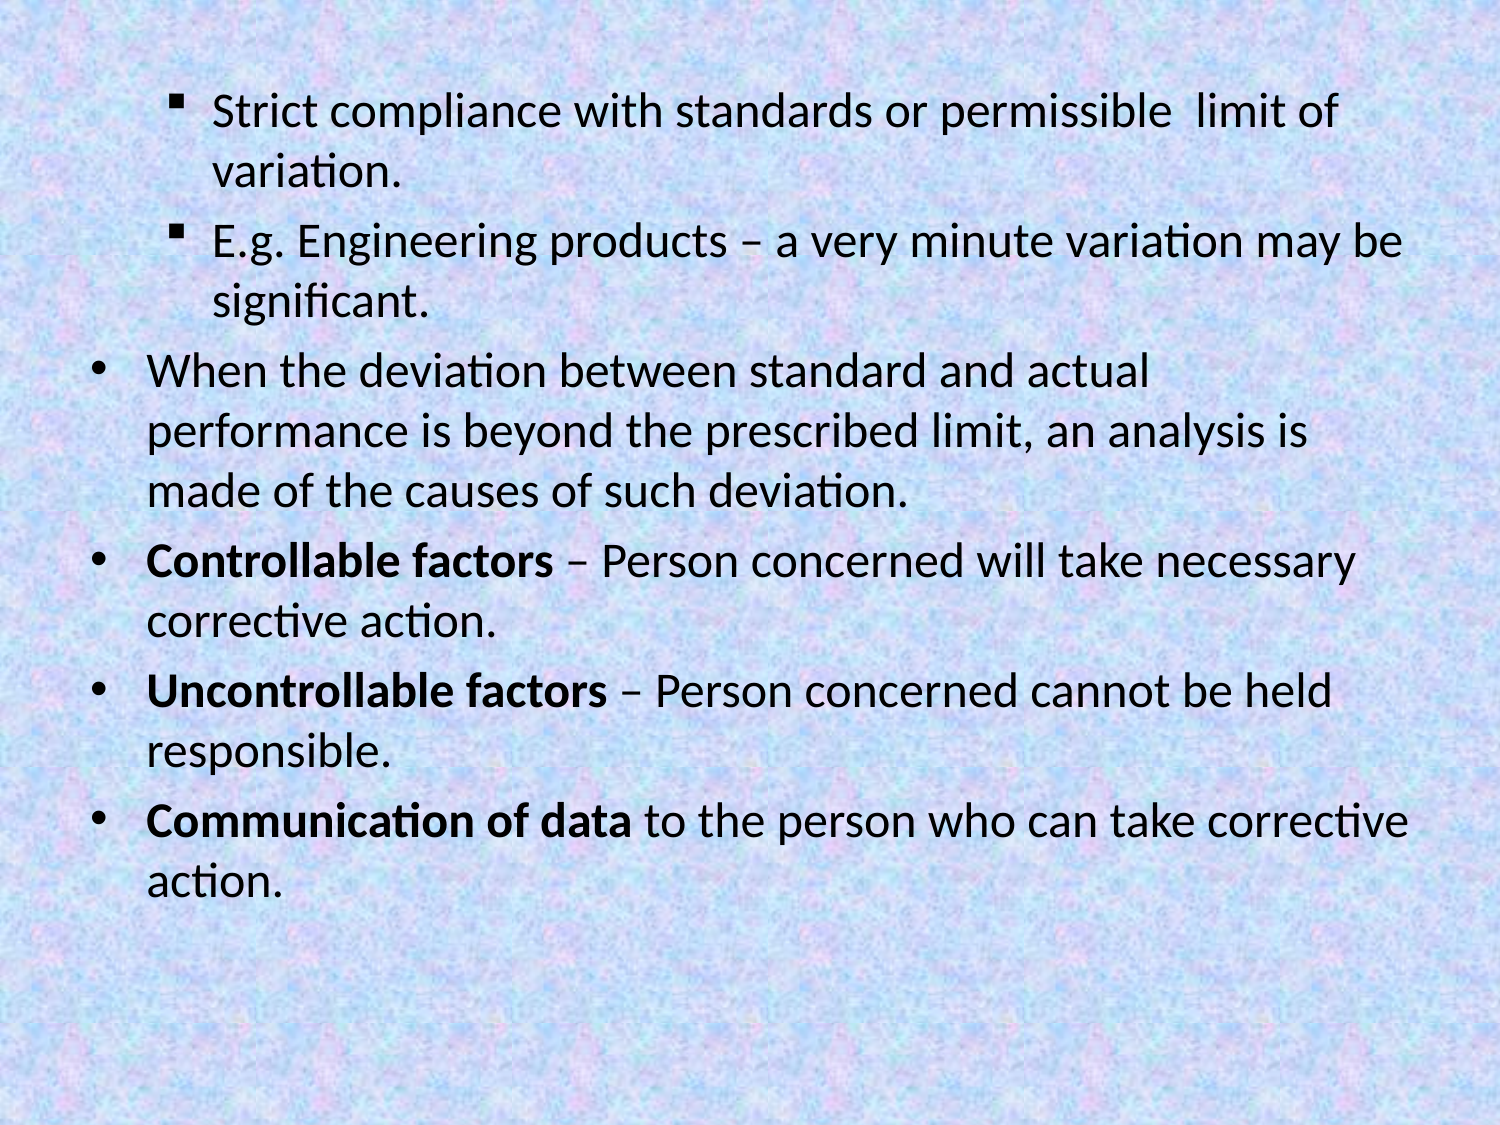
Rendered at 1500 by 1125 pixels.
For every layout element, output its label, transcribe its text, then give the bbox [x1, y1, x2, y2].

list Strict compliance with standards or permissible limit of variation. E.g. Engineering products – a very minute variation may be significant. When the deviation between standard and actual performance is beyond the prescribed limit, an analysis is made of the causes of such deviation. Controllable factors – Person concerned will take necessary corrective action. Uncontrollable factors – Person concerned cannot be held responsible. Communication of data to the person who can take corrective action. [75, 70, 1425, 1005]
picture [0, 0, 1500, 1125]
